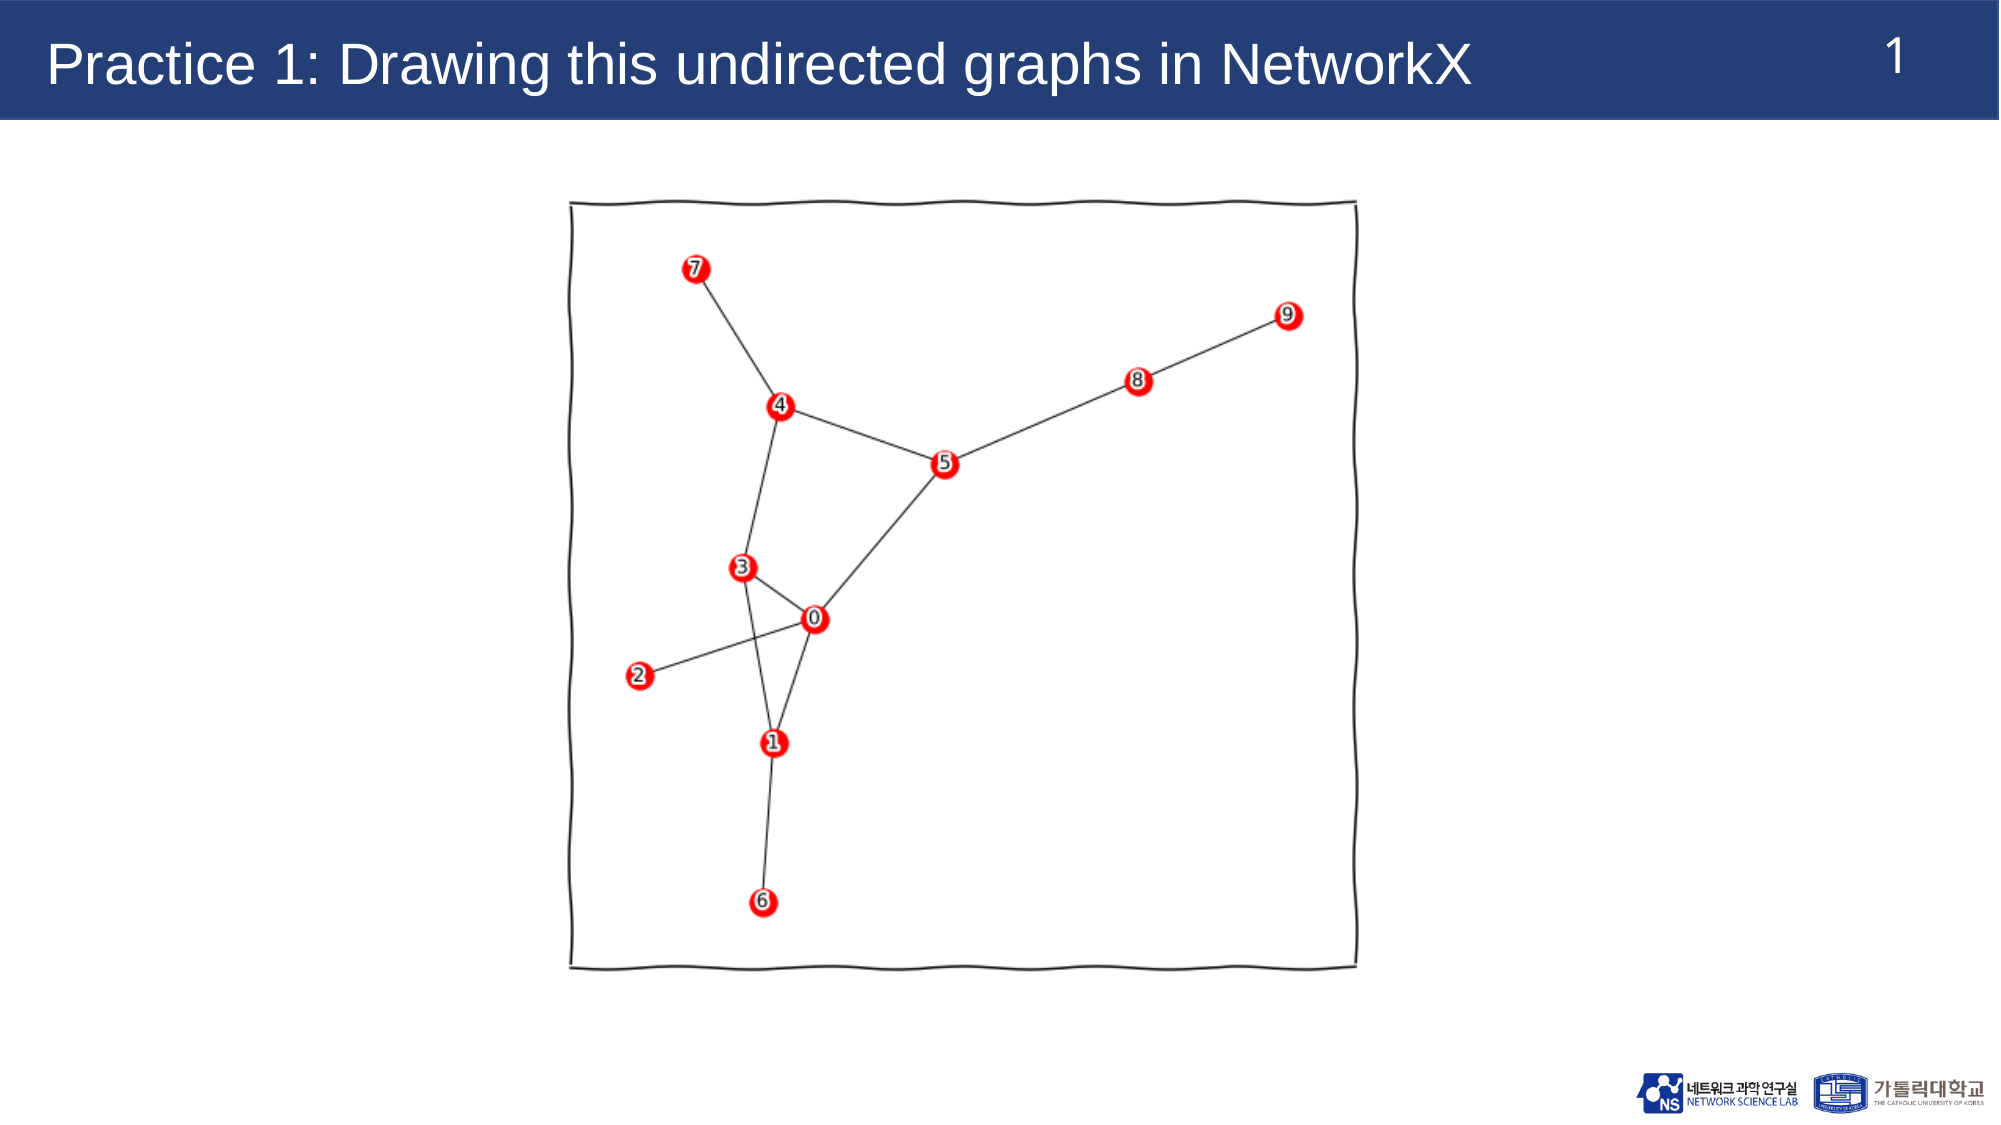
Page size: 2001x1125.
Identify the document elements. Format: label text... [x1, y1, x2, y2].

text_box Practice 1: Drawing this undirected graphs in NetworkX [31, 18, 1642, 104]
picture [1634, 1071, 1988, 1116]
picture [524, 186, 1398, 987]
